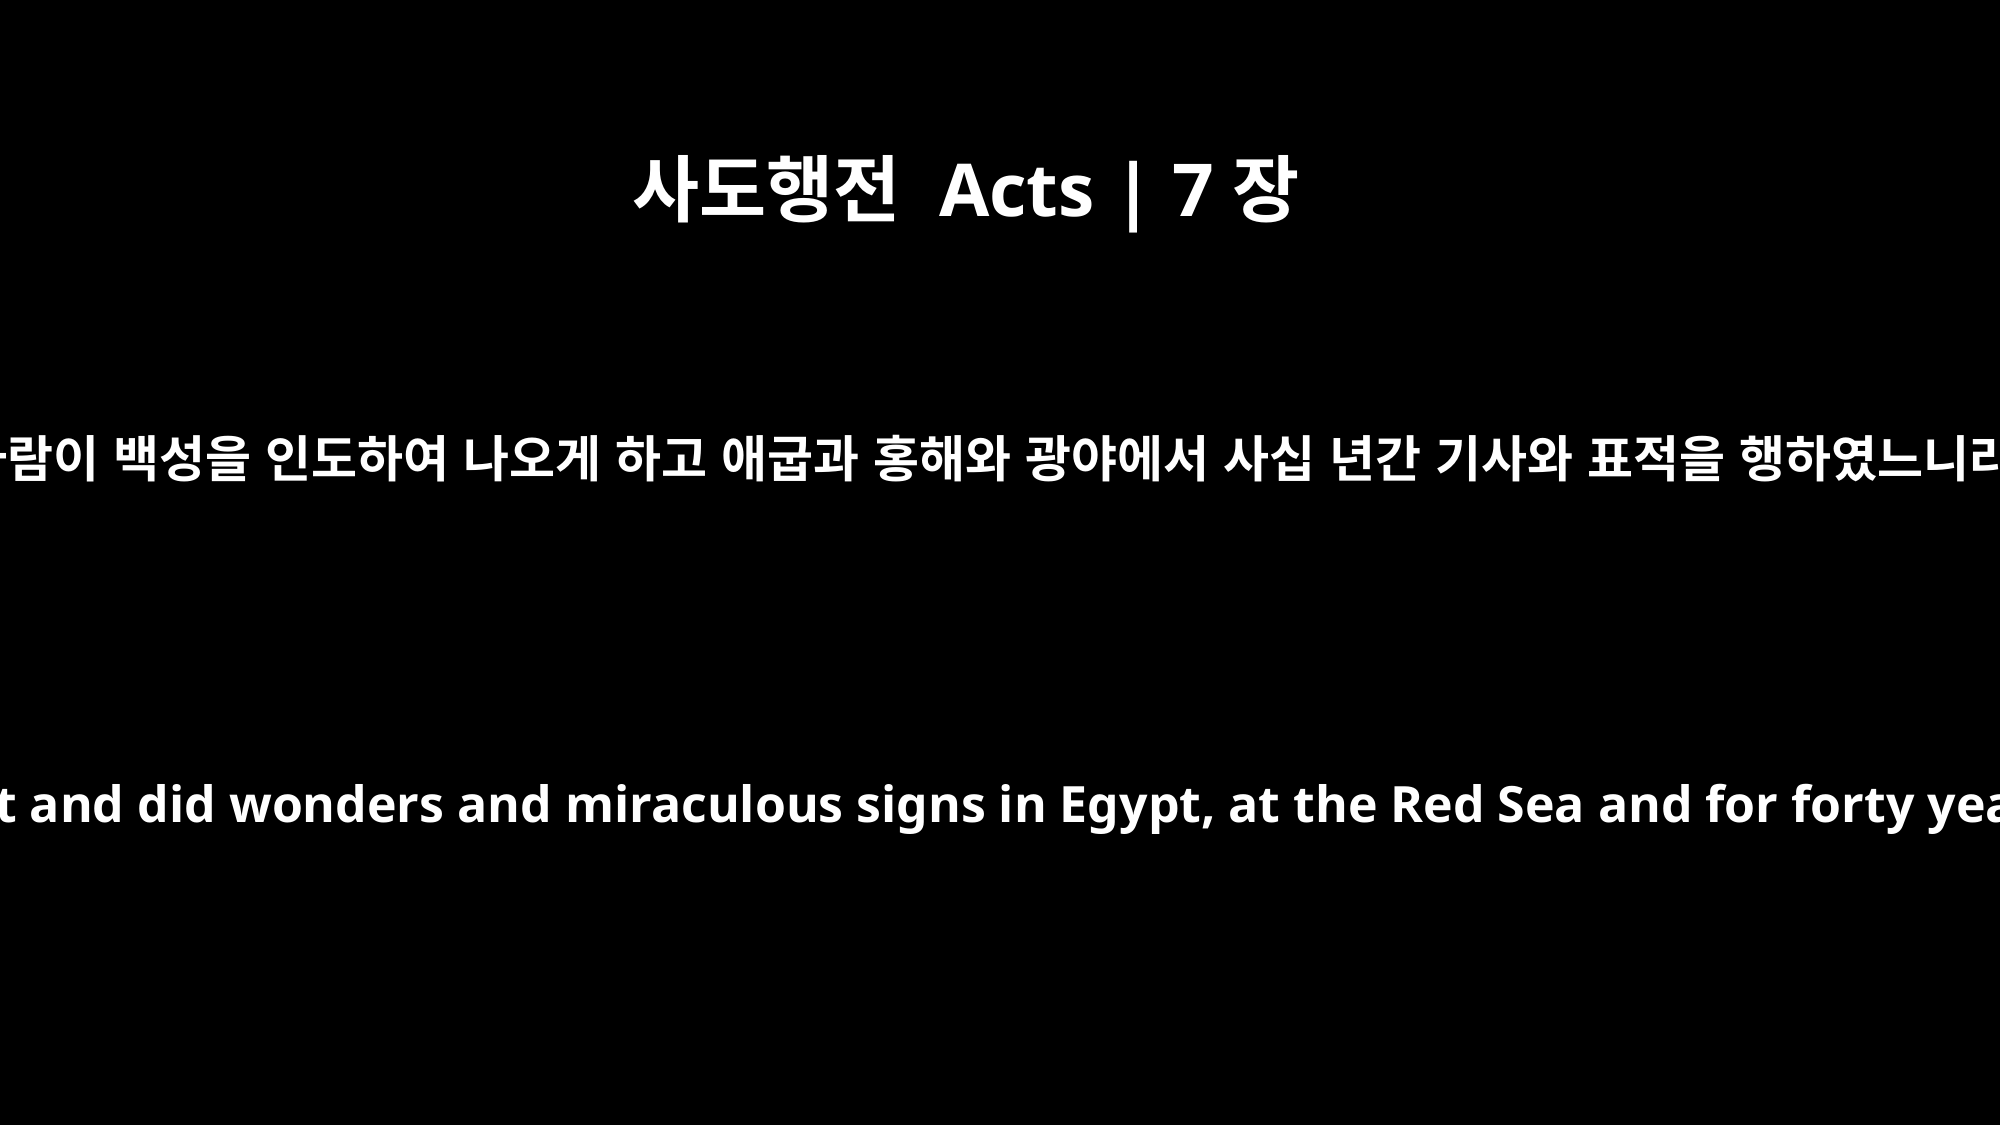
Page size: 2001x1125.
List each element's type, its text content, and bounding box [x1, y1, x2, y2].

text_box 사도행전 Acts | 7장 [617, 136, 1315, 239]
text_box 36 이 사람이 백성을 인도하여 나오게 하고 애굽과 홍해와 광야에서 사십 년간 기사와 표적을 행하였느니라 [0, 359, 2000, 495]
text_box He led them out of Egypt and did wonders and miraculous signs in Egypt, at the Red Sea and for forty years in the desert. [0, 764, 2000, 840]
